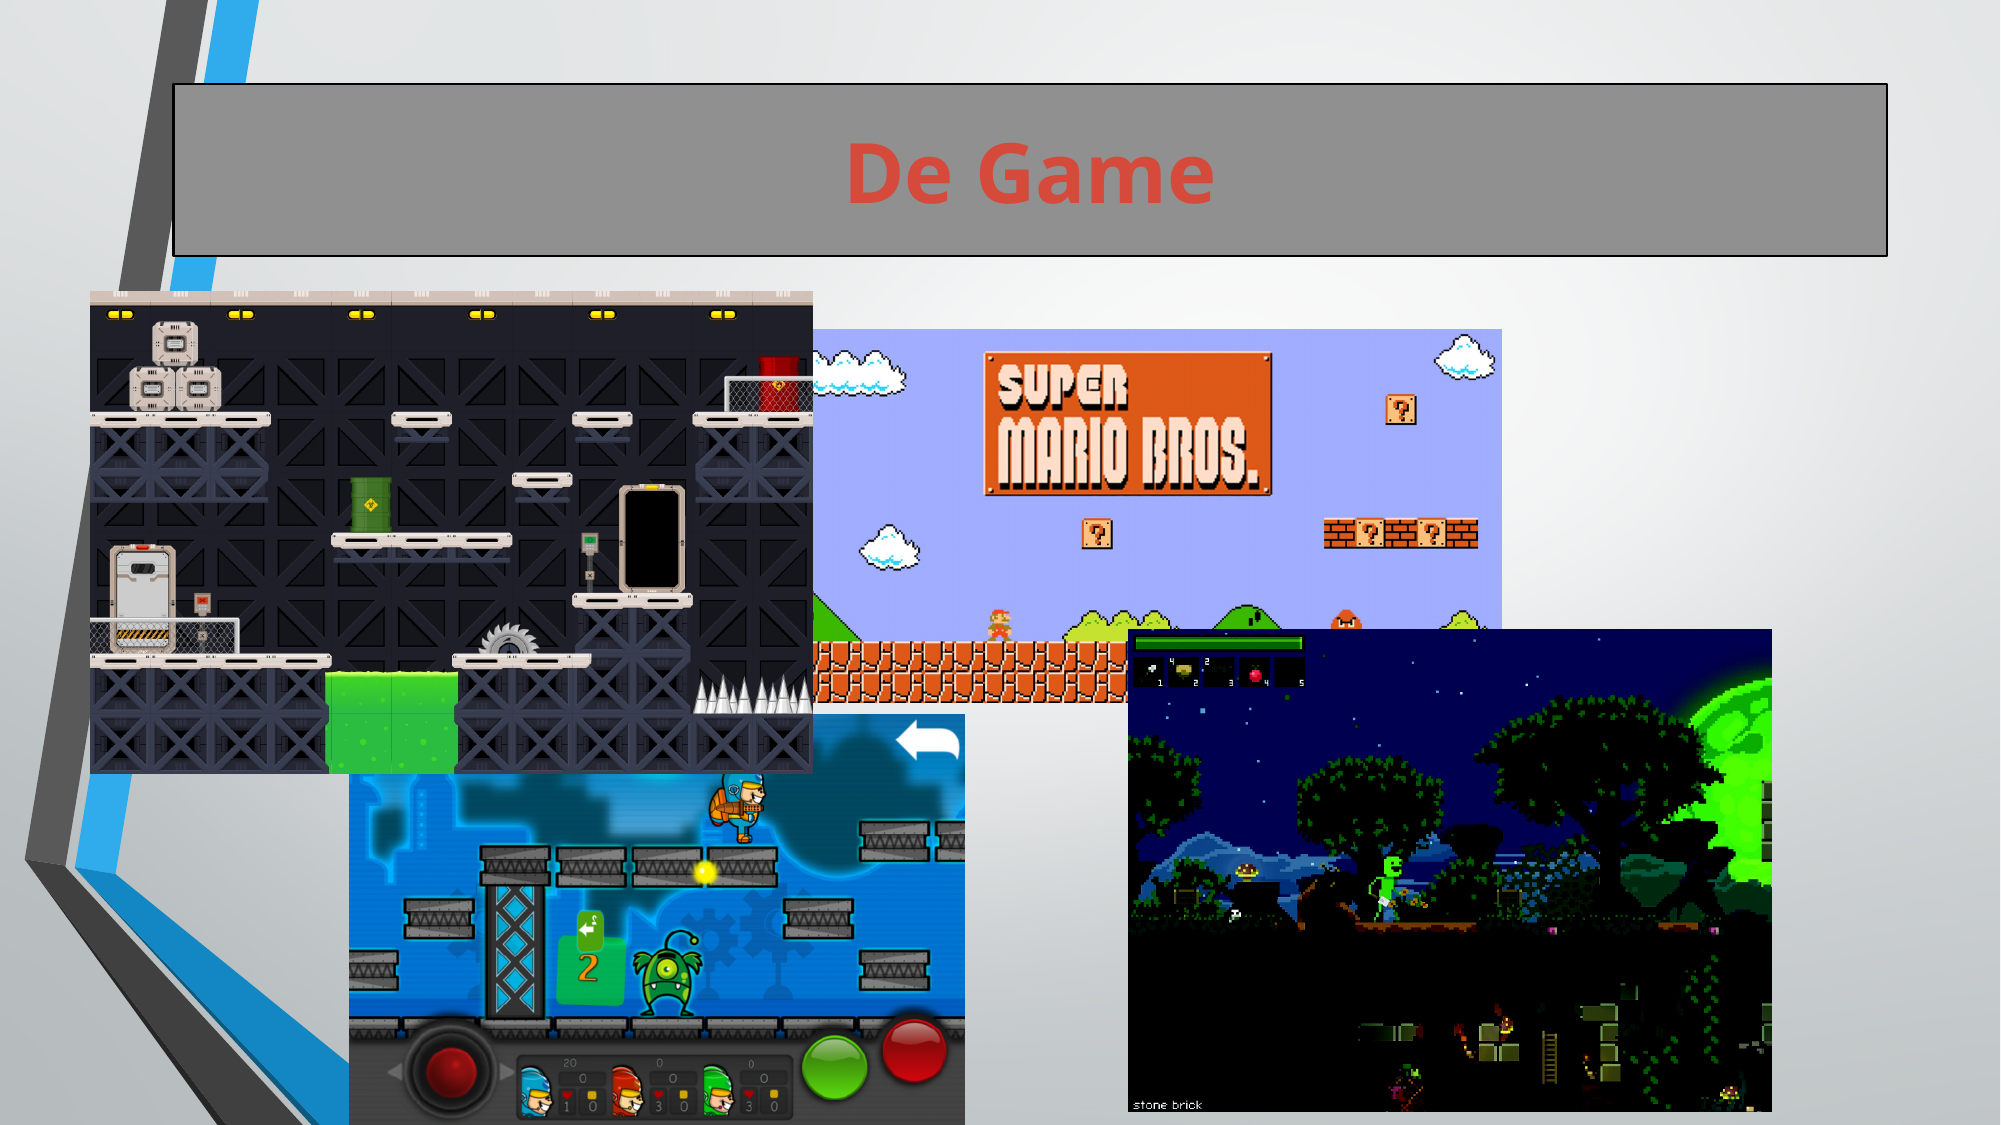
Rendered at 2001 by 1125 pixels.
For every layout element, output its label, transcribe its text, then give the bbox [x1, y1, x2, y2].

picture [934, 782, 965, 862]
picture [863, 714, 965, 759]
picture [89, 291, 1772, 1125]
picture [555, 844, 777, 889]
text_box De Game [172, 83, 1888, 257]
picture [348, 950, 398, 991]
picture [858, 819, 929, 863]
